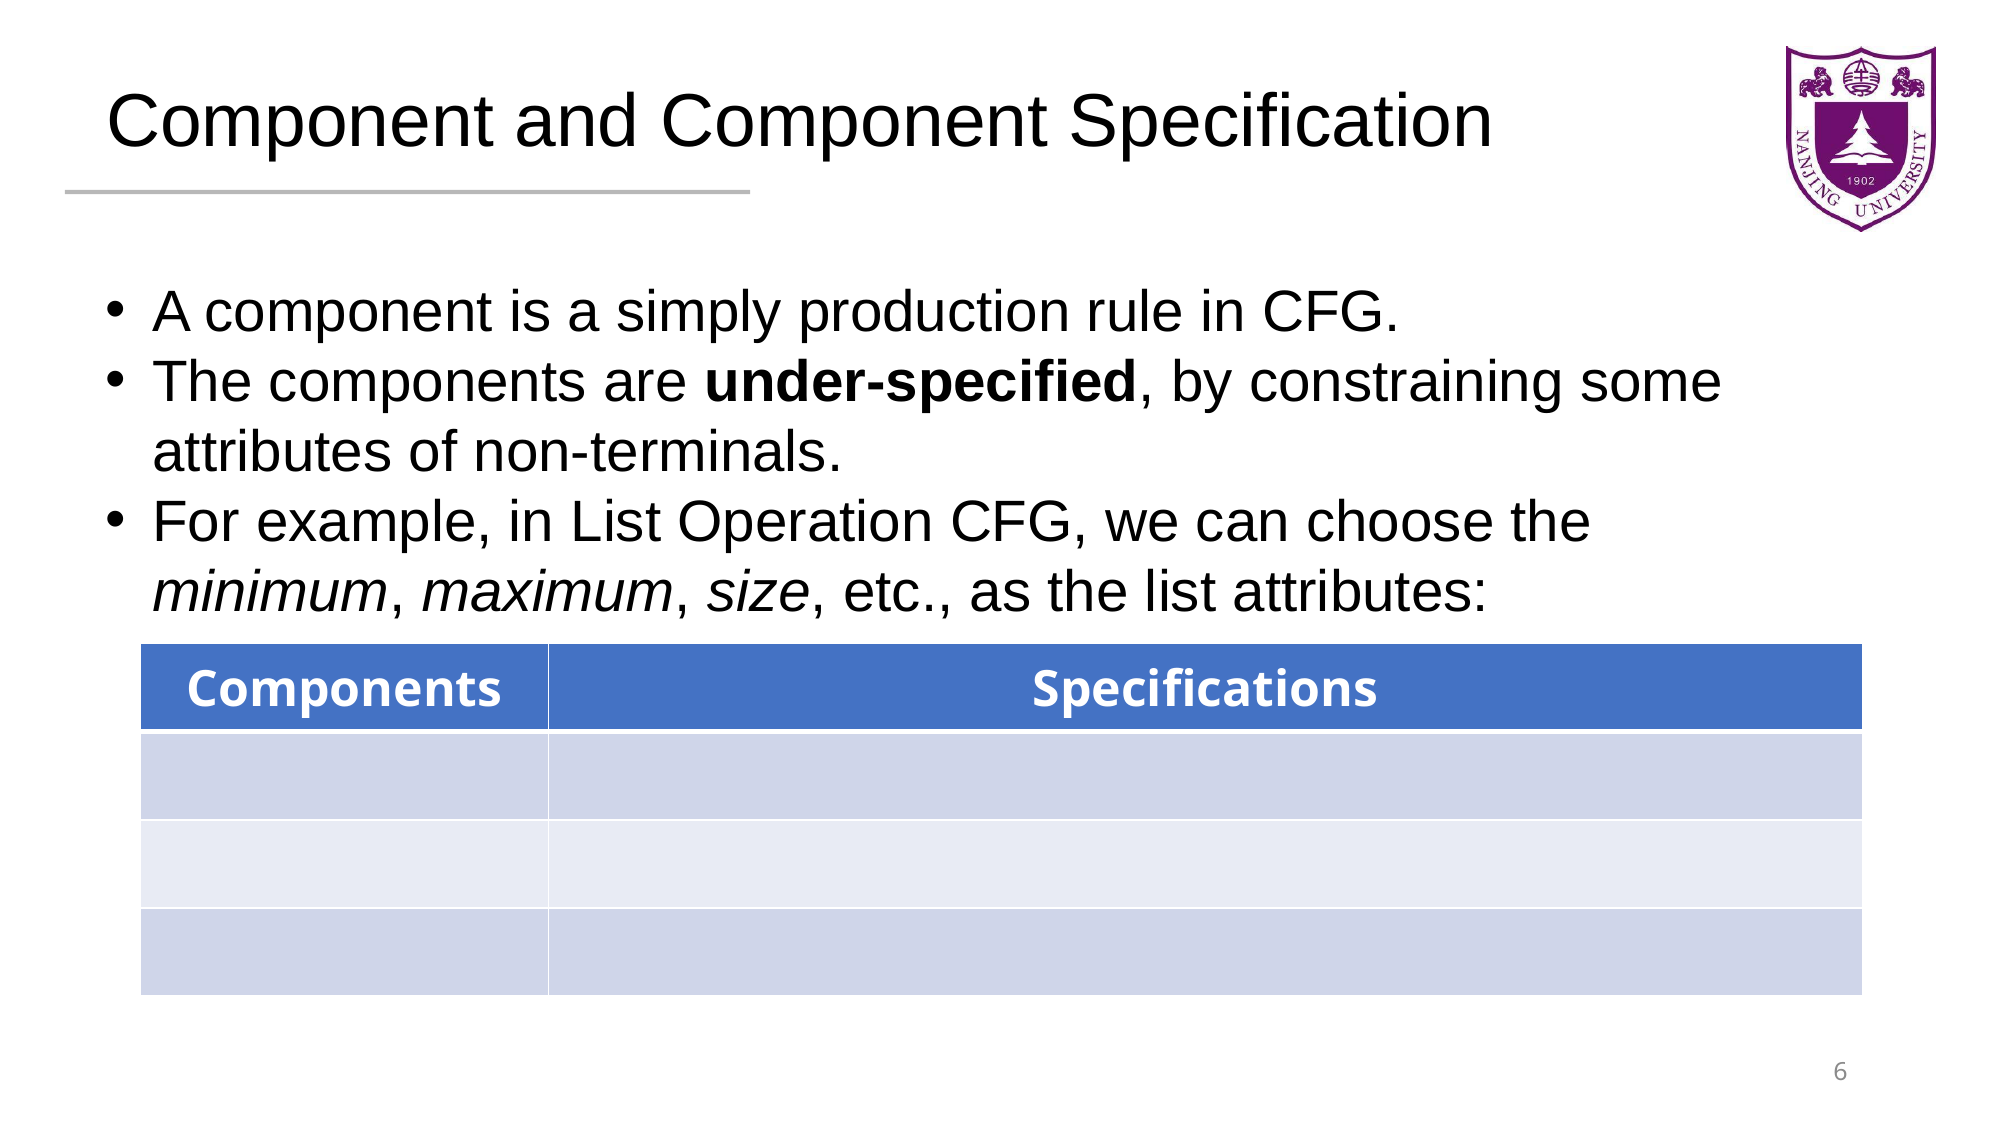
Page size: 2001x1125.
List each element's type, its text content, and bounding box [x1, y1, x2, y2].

text_box A component is a simply production rule in CFG. The components are under-specified, by constraining some attributes of non-terminals. For example, in List Operation CFG, we can choose the minimum, maximum, size, etc., as the list attributes: [90, 231, 1829, 631]
slide_number 6 [1412, 1042, 1863, 1103]
picture [1786, 46, 1936, 232]
title Component and Component Specification [91, 13, 1816, 231]
